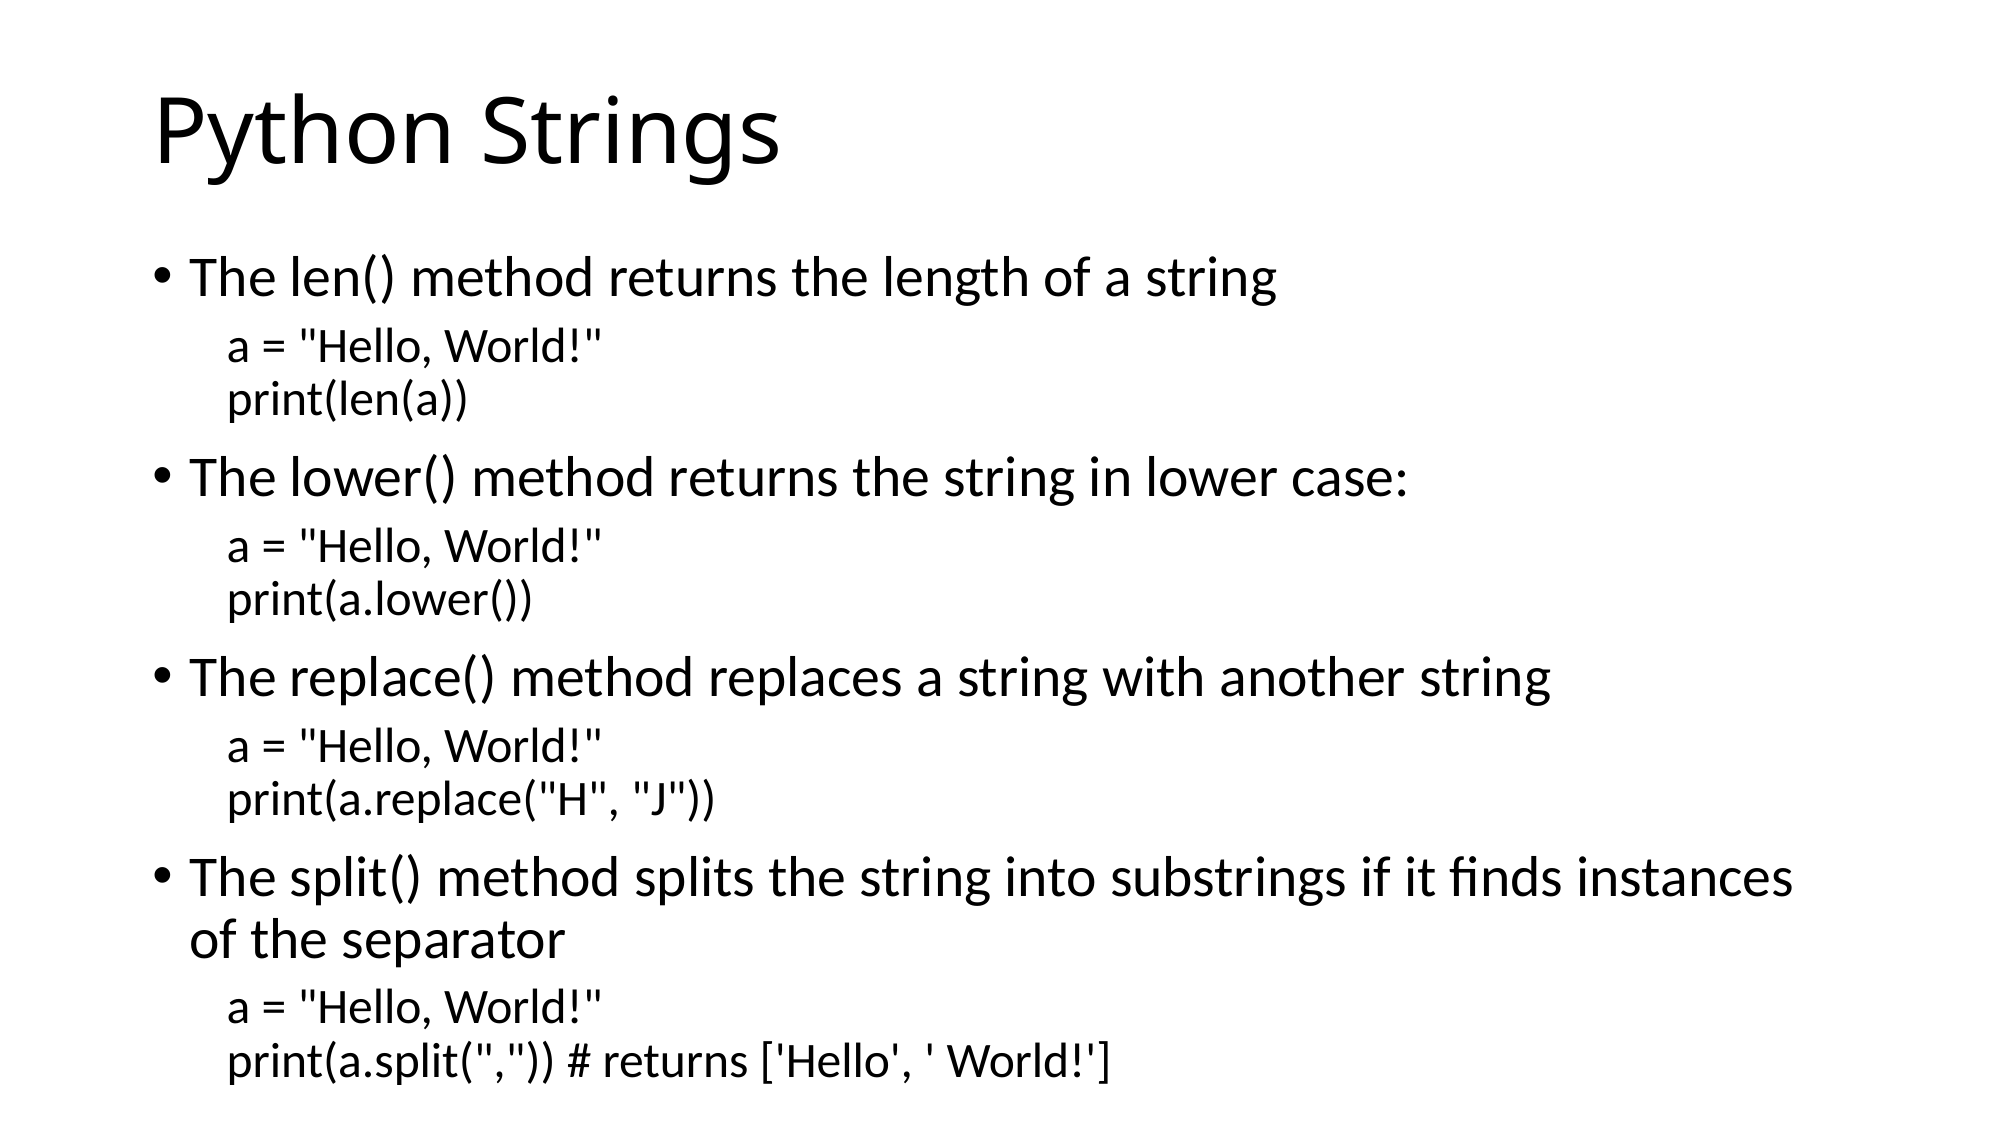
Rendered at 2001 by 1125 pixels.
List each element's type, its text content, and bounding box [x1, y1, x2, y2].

title Python Strings [137, 59, 1863, 209]
list The len() method returns the length of a string a = "Hello, World!" print(len(a)) The lower() method returns the string in lower case: a = "Hello, World!" print(a.lower()) The replace() method replaces a string with another string a = "Hello, World!" print(a.replace("H", "J")) The split() method splits the string into substrings if it finds instances of the separator a = "Hello, World!" print(a.split(",")) # returns ['Hello', ' World!'] [137, 239, 1863, 1101]
